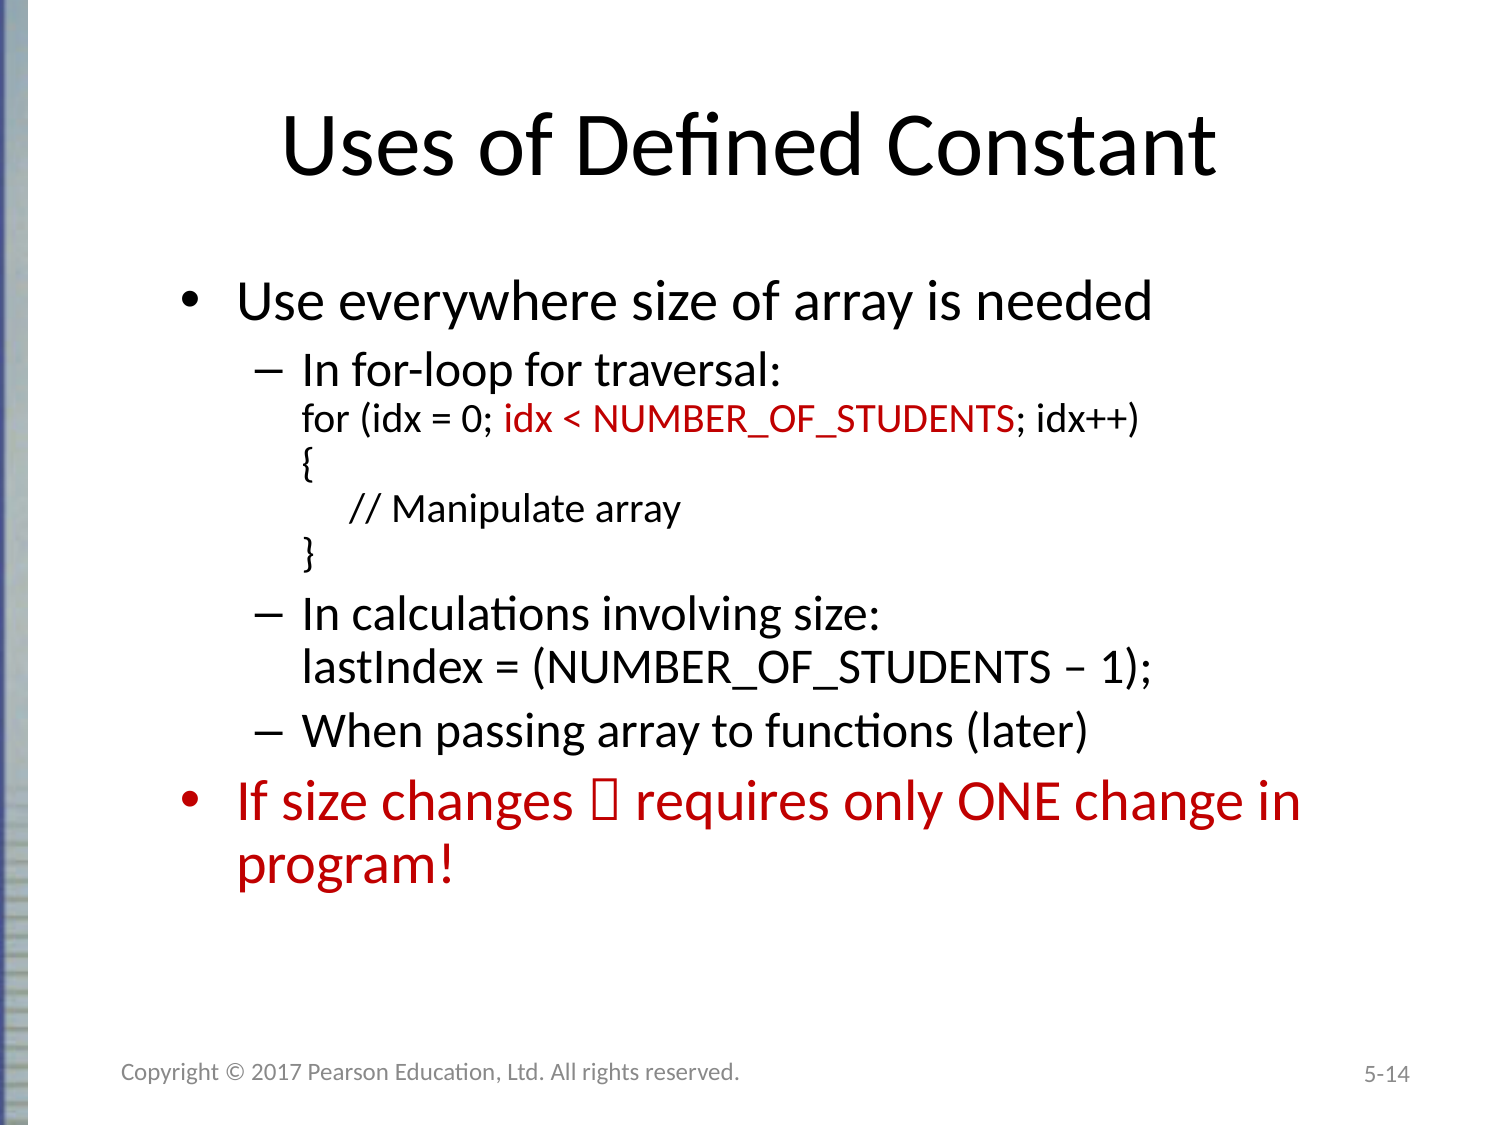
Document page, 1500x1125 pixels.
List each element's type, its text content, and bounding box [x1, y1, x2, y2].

title Uses of Defined Constant [75, 45, 1425, 233]
slide_number 5-14 [1074, 1042, 1425, 1103]
footer Copyright © 2017 Pearson Education, Ltd. All rights reserved. [75, 1040, 788, 1100]
picture [0, 0, 28, 1125]
list Use everywhere size of array is needed In for-loop for traversal: for (idx = 0; idx < NUMBER_OF_STUDENTS; idx++) { // Manipulate array } In calculations involving size: lastIndex = (NUMBER_OF_STUDENTS – 1); When passing array to functions (later) If size changes  requires only ONE change in program! [164, 262, 1473, 991]
